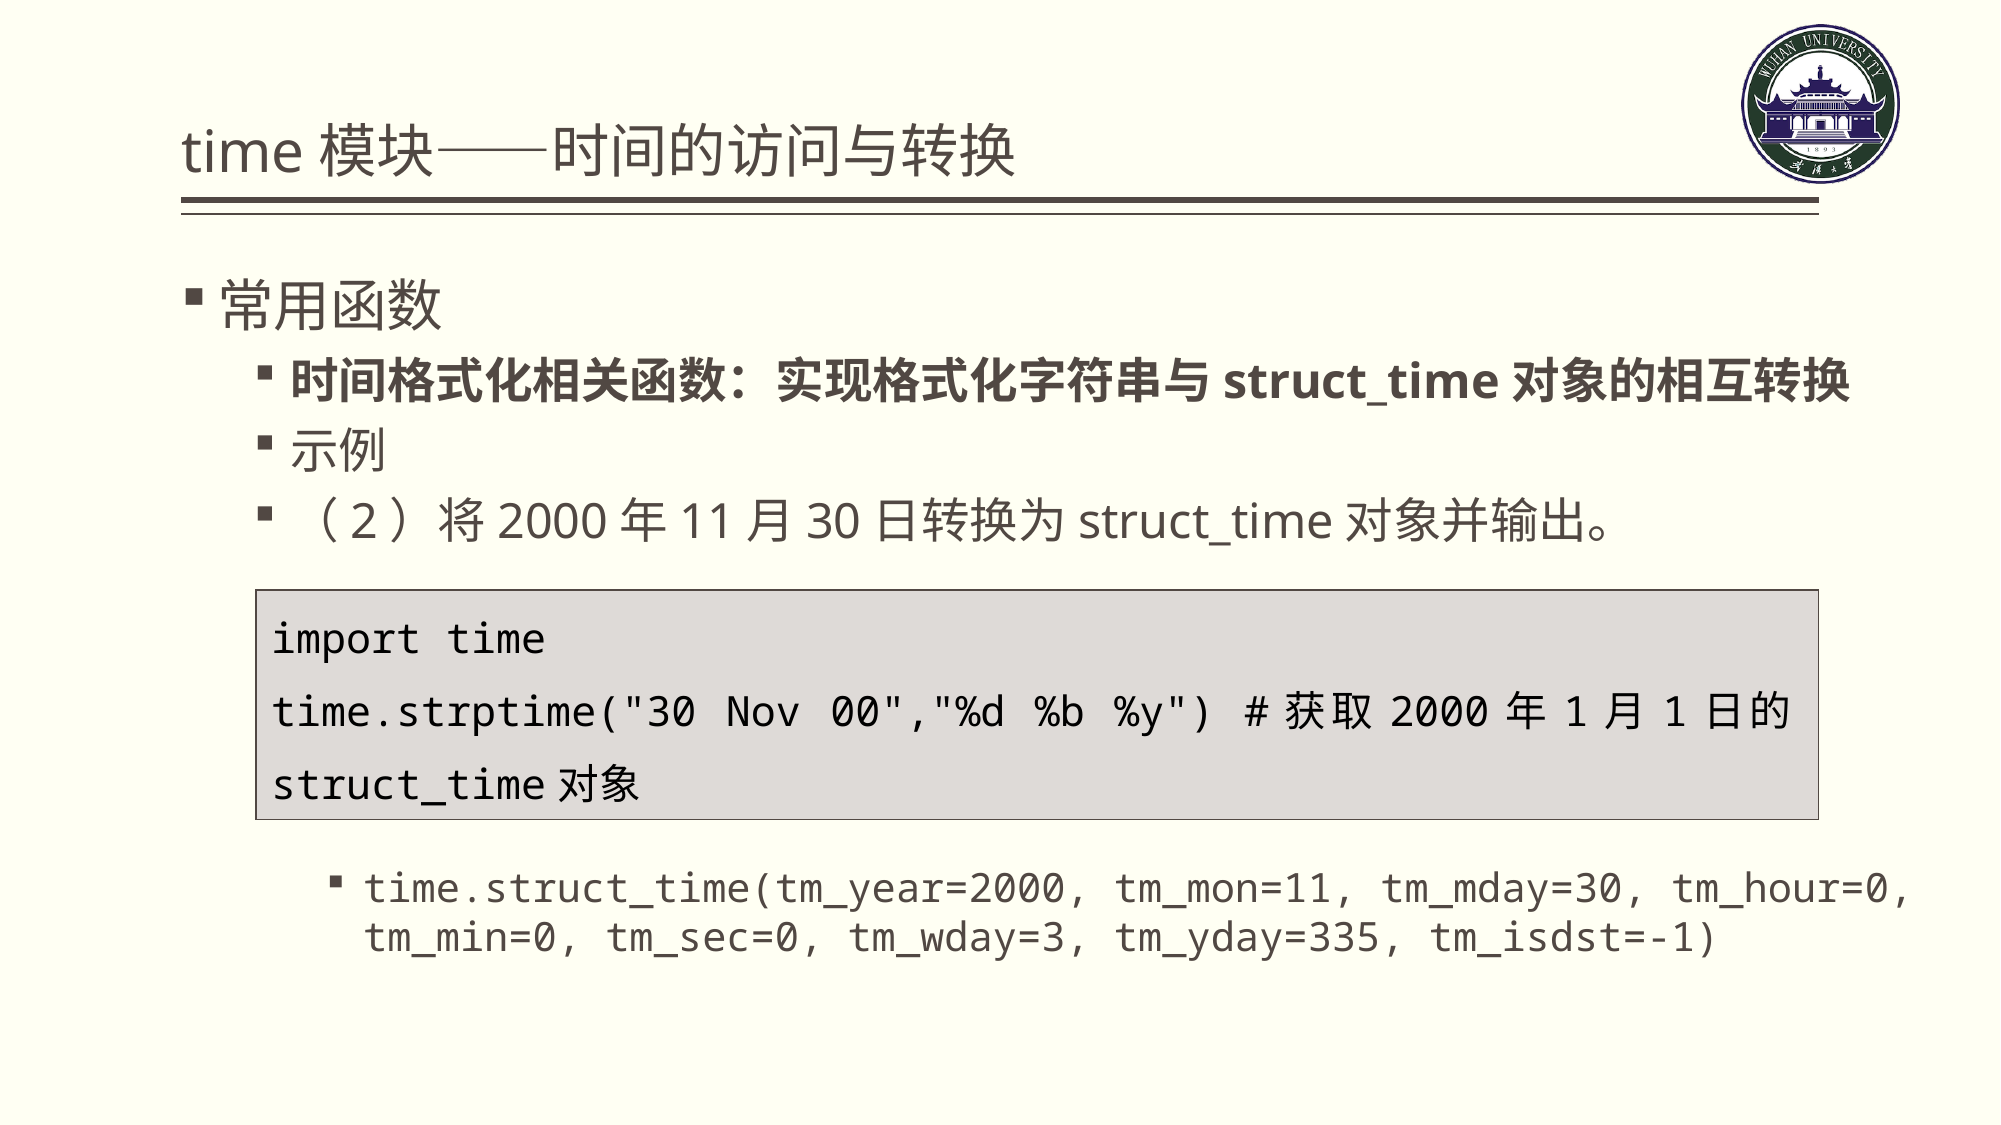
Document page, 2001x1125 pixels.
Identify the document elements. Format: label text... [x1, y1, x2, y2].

title time模块——时间的访问与转换 [181, 12, 1819, 193]
table_header import time time.strptime("30 Nov 00","%d %b %y") #获取2000年1月1日的struct_time对象 [257, 591, 1818, 819]
picture [1819, 24, 1900, 184]
list 常用函数 时间格式化相关函数：实现格式化字符串与struct_time对象的相互转换 示例 （2）将2000年11月30日转换为struct_time对象并输出。 time.struct_time(tm_year=2000, tm_mon=11, tm_mday=30, tm_hour=0, tm_min=0, tm_sec=0, tm_wday=3, tm_yday=335, tm_isdst=-1) [181, 262, 1919, 1013]
